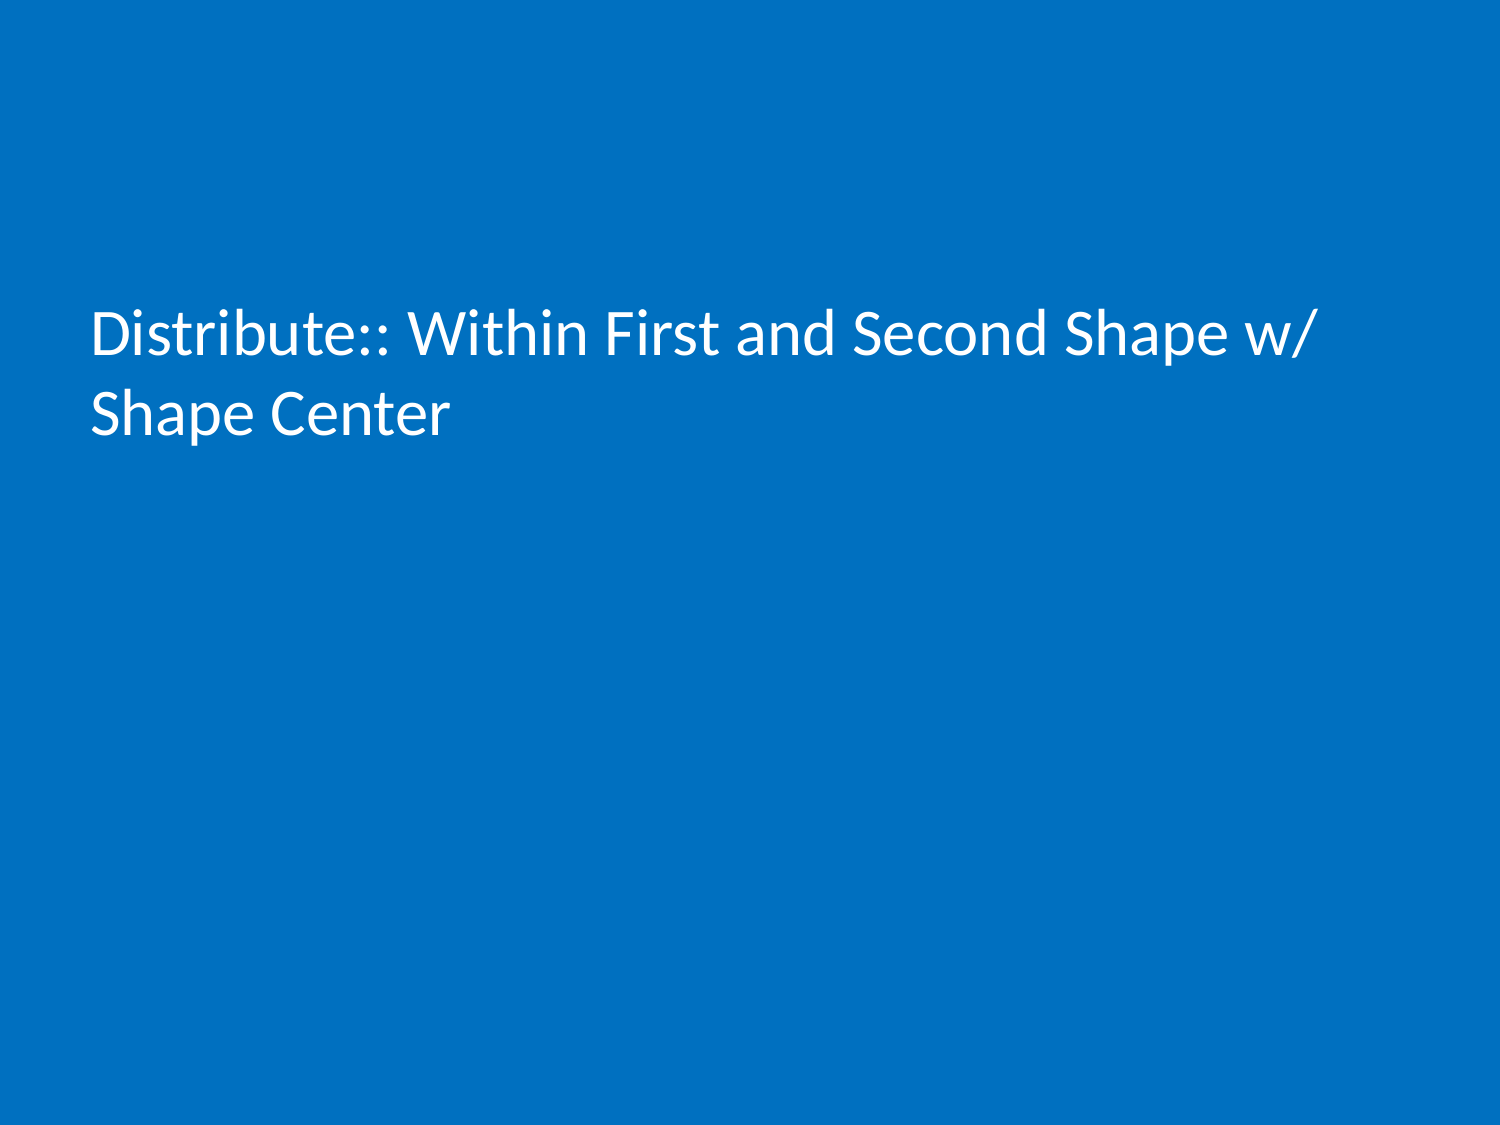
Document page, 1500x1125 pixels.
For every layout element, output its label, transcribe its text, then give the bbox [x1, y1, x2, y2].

title Distribute:: Within First and Second Shape w/ Shape Center [75, 275, 1425, 463]
